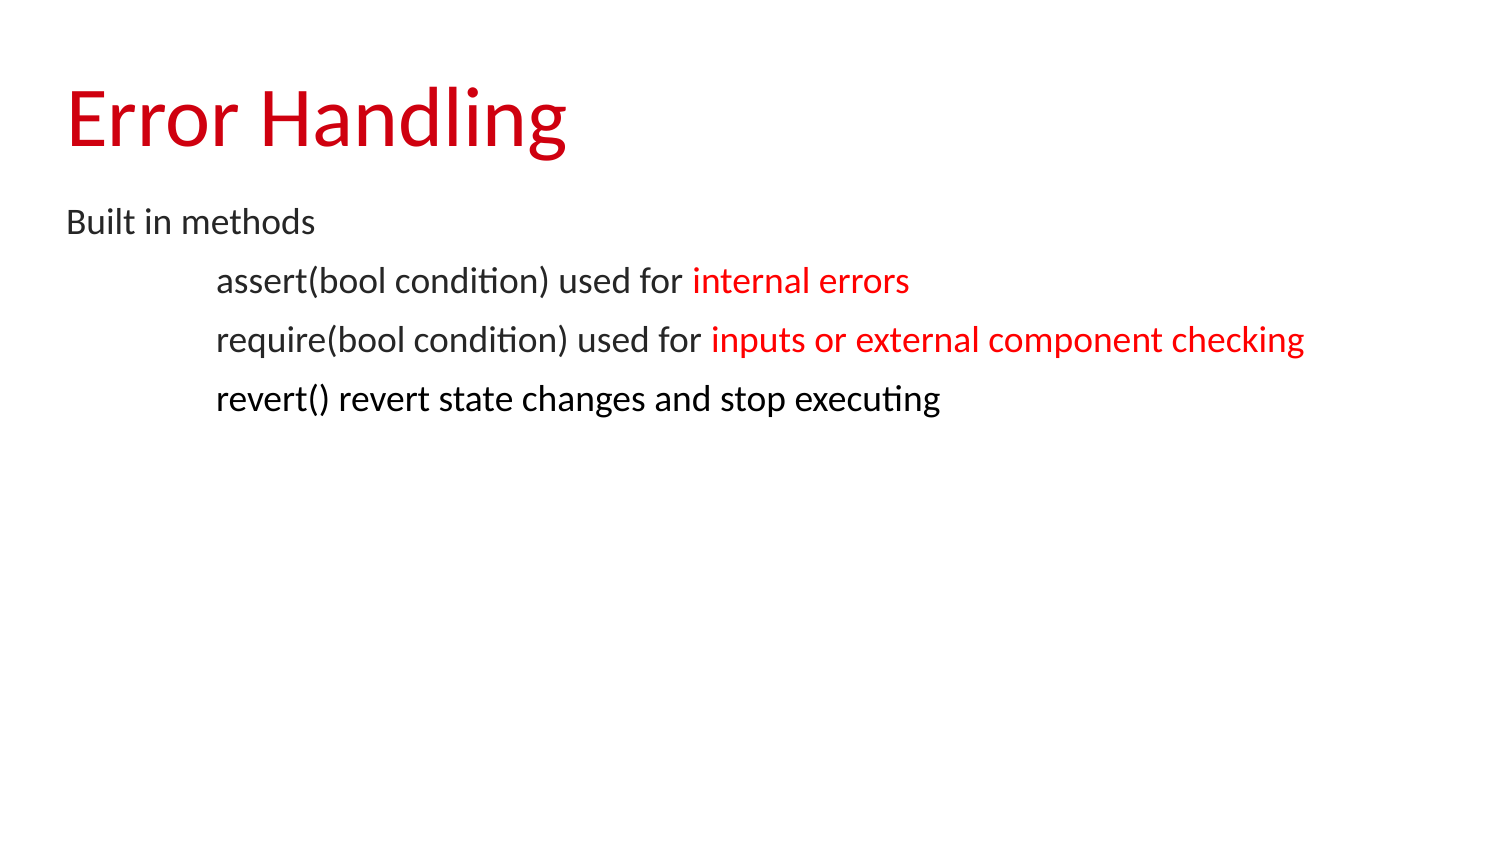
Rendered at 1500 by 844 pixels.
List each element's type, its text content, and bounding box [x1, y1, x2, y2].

list Built in methods assert(bool condition) used for internal errors require(bool condition) used for inputs or external component checking revert() revert state changes and stop executing [51, 189, 1449, 750]
title Error Handling [51, 72, 1449, 167]
